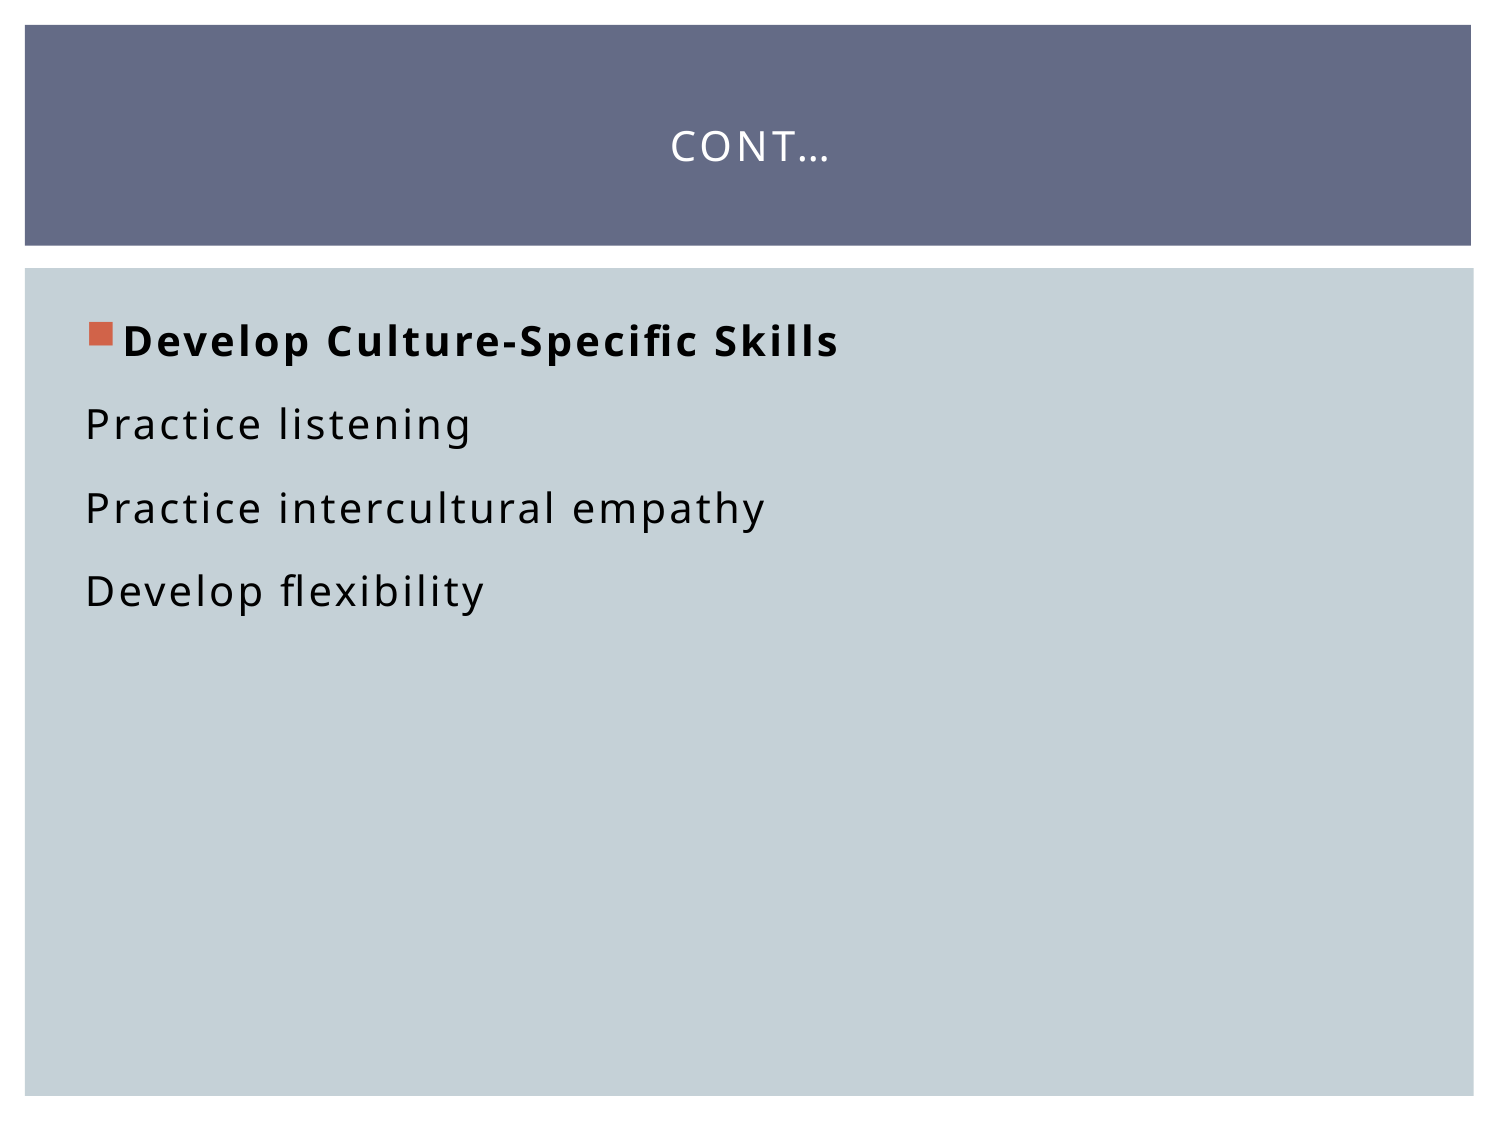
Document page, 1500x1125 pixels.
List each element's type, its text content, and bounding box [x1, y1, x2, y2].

list Develop Culture-Specific Skills Practice listening Practice intercultural empathy Develop flexibility [62, 281, 1442, 1005]
title Cont… [62, 58, 1438, 232]
